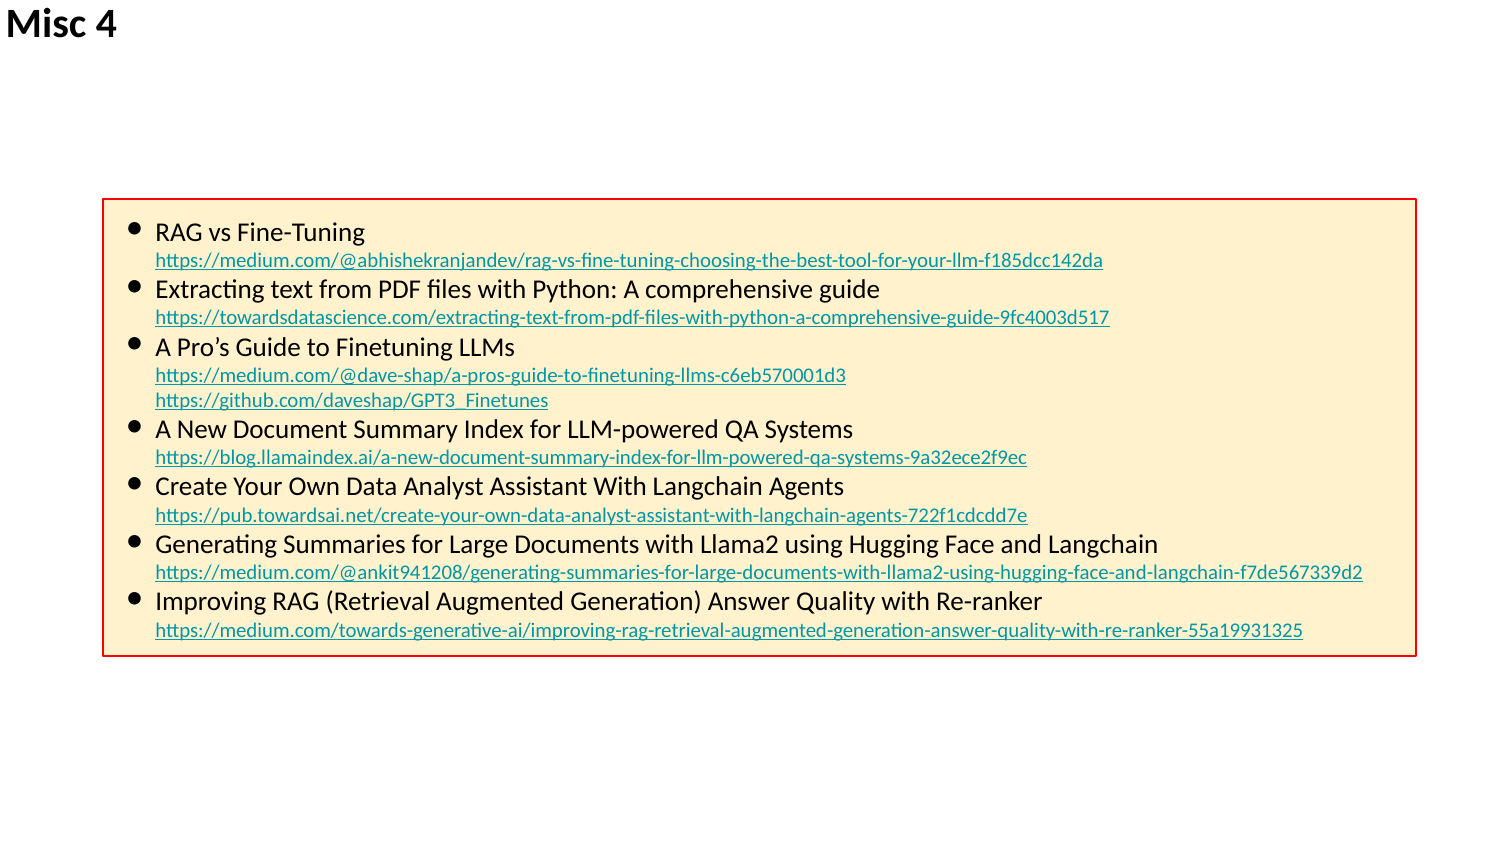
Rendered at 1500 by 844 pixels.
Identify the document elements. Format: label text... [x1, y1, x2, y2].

text_box Misc 4 [0, 0, 179, 61]
text_box RAG vs Fine-Tuning https://medium.com/@abhishekranjandev/rag-vs-fine-tuning-choosing-the-best-tool-for-your-llm-f185dcc142da Extracting text from PDF files with Python: A comprehensive guide https://towardsdatascience.com/extracting-text-from-pdf-files-with-python-a-comprehensive-guide-9fc4003d517 A Pro’s Guide to Finetuning LLMs https://medium.com/@dave-shap/a-pros-guide-to-finetuning-llms-c6eb570001d3 https://github.com/daveshap/GPT3_Finetunes A New Document Summary Index for LLM-powered QA Systems https://blog.llamaindex.ai/a-new-document-summary-index-for-llm-powered-qa-systems-9a32ece2f9ec Create Your Own Data Analyst Assistant With Langchain Agents https://pub.towardsai.net/create-your-own-data-analyst-assistant-with-langchain-agents-722f1cdcdd7e Generating Summaries for Large Documents with Llama2 using Hugging Face and Langchain https://medium.com/@ankit941208/generating-summaries-for-large-documents-with-llama2-using-hugging-face-and-langchain-f7de567339d2 Improving RAG (Retrieval Augmented Generation) Answer Quality with Re-ranker https://medium.com/towards-generative-ai/improving-rag-retrieval-augmented-generation-answer-quality-with-re-ranker-55a19931325 [102, 198, 1416, 657]
